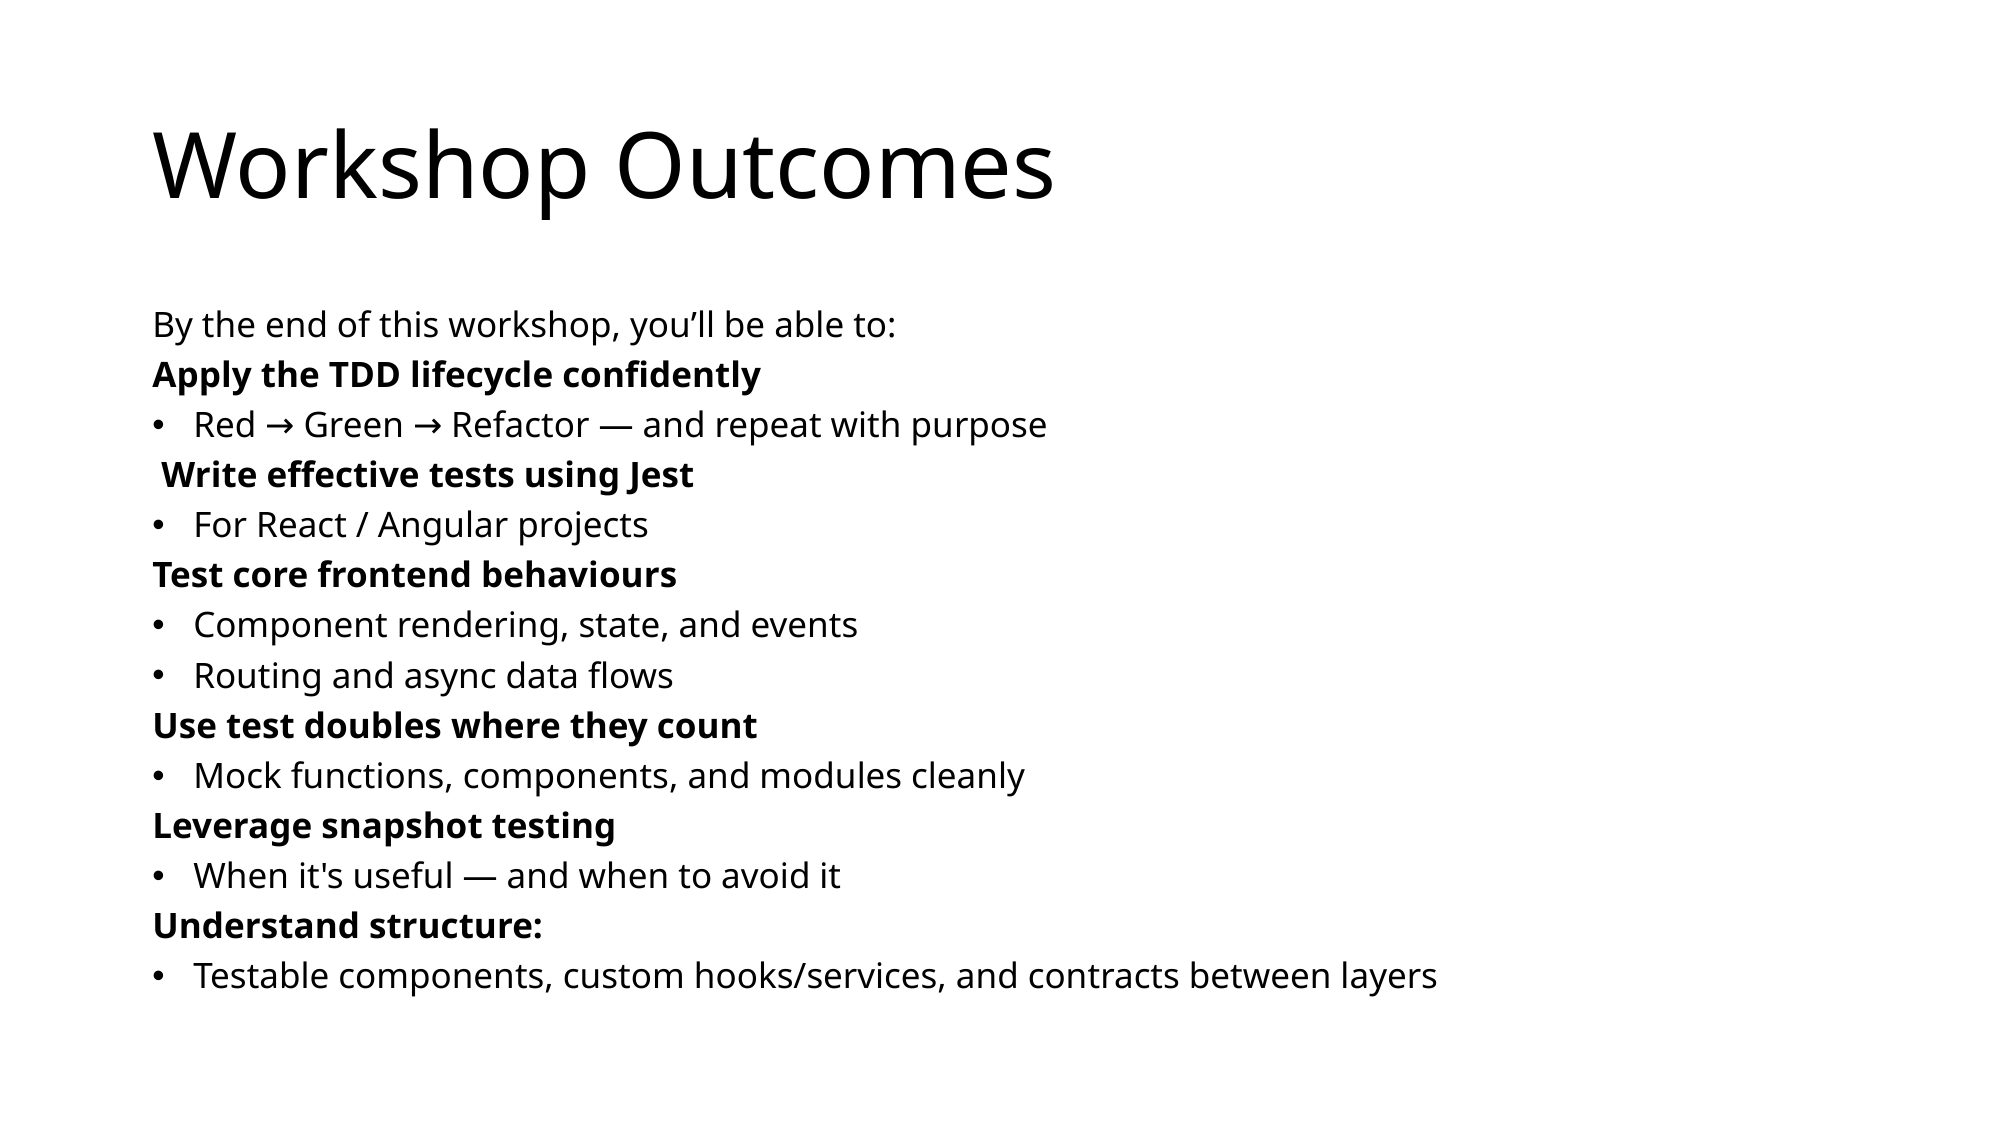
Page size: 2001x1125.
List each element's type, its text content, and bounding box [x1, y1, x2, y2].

title Workshop Outcomes [137, 59, 1863, 278]
list By the end of this workshop, you’ll be able to: Apply the TDD lifecycle confidently Red → Green → Refactor — and repeat with purpose Write effective tests using Jest For React / Angular projects Test core frontend behaviours Component rendering, state, and events Routing and async data flows Use test doubles where they count Mock functions, components, and modules cleanly Leverage snapshot testing When it's useful — and when to avoid it Understand structure: Testable components, custom hooks/services, and contracts between layers [137, 299, 1863, 1014]
